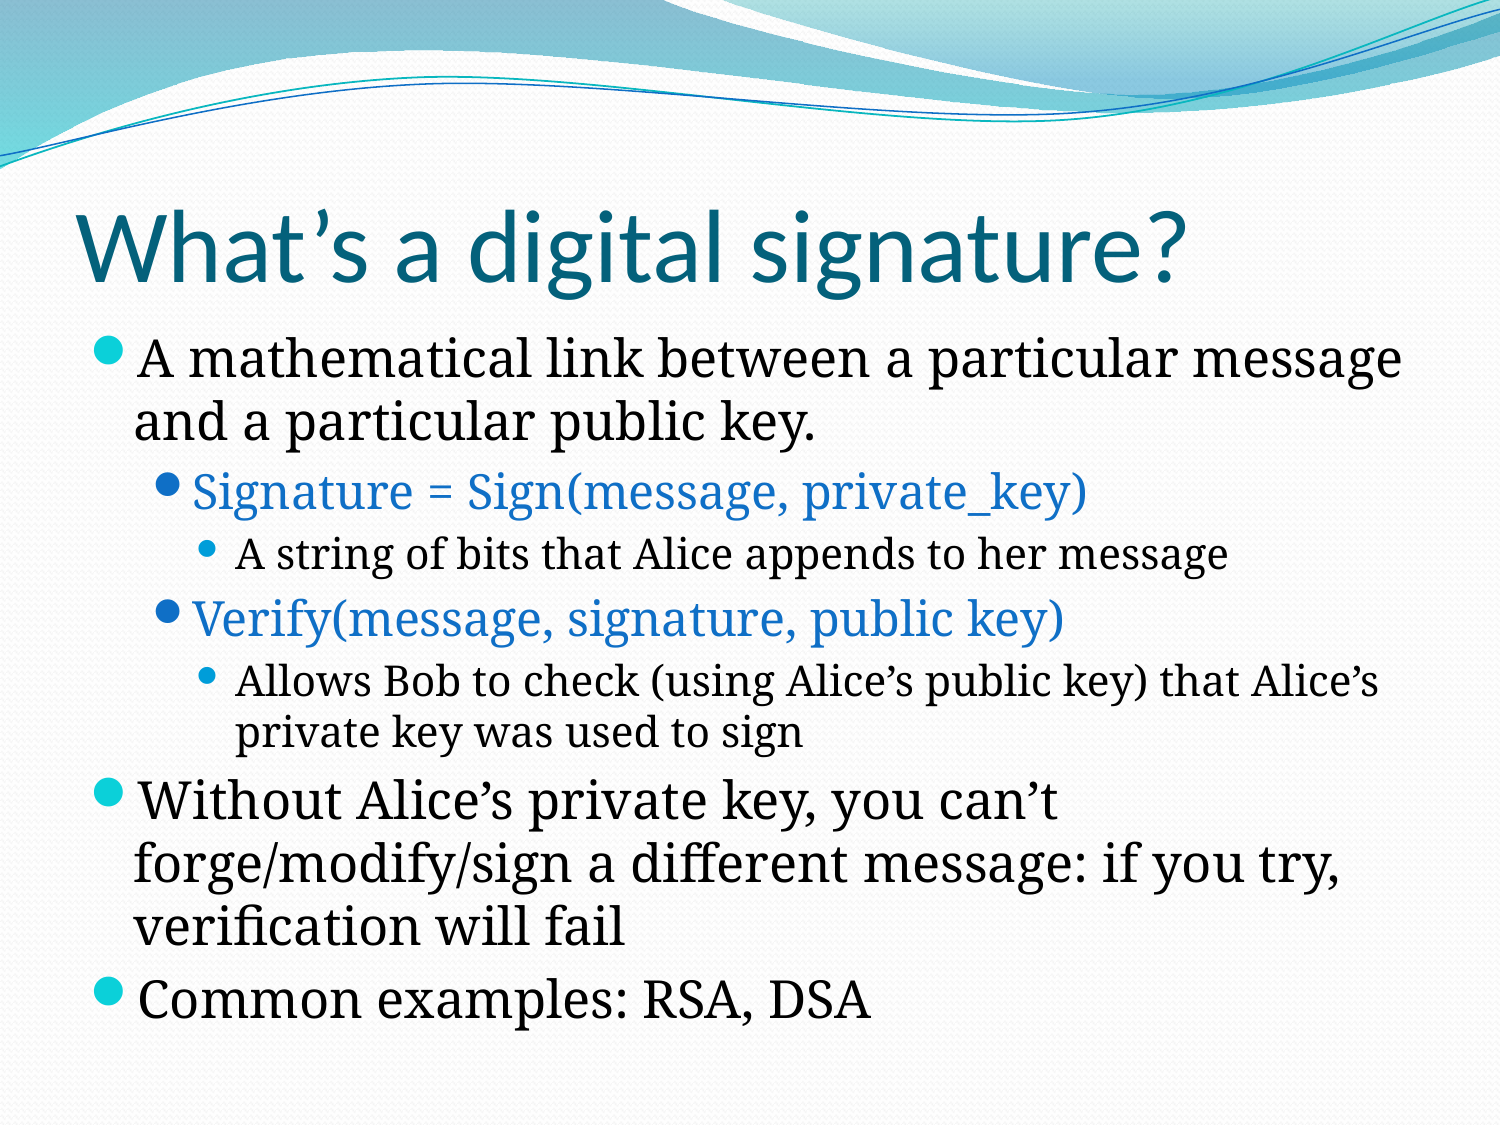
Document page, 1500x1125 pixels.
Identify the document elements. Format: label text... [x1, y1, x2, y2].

list A mathematical link between a particular message and a particular public key. Signature = Sign(message, private_key) A string of bits that Alice appends to her message Verify(message, signature, public key) Allows Bob to check (using Alice’s public key) that Alice’s private key was used to sign Without Alice’s private key, you can’t forge/modify/sign a different message: if you try, verification will fail Common examples: RSA, DSA [75, 317, 1425, 1038]
title What’s a digital signature? [75, 115, 1425, 303]
